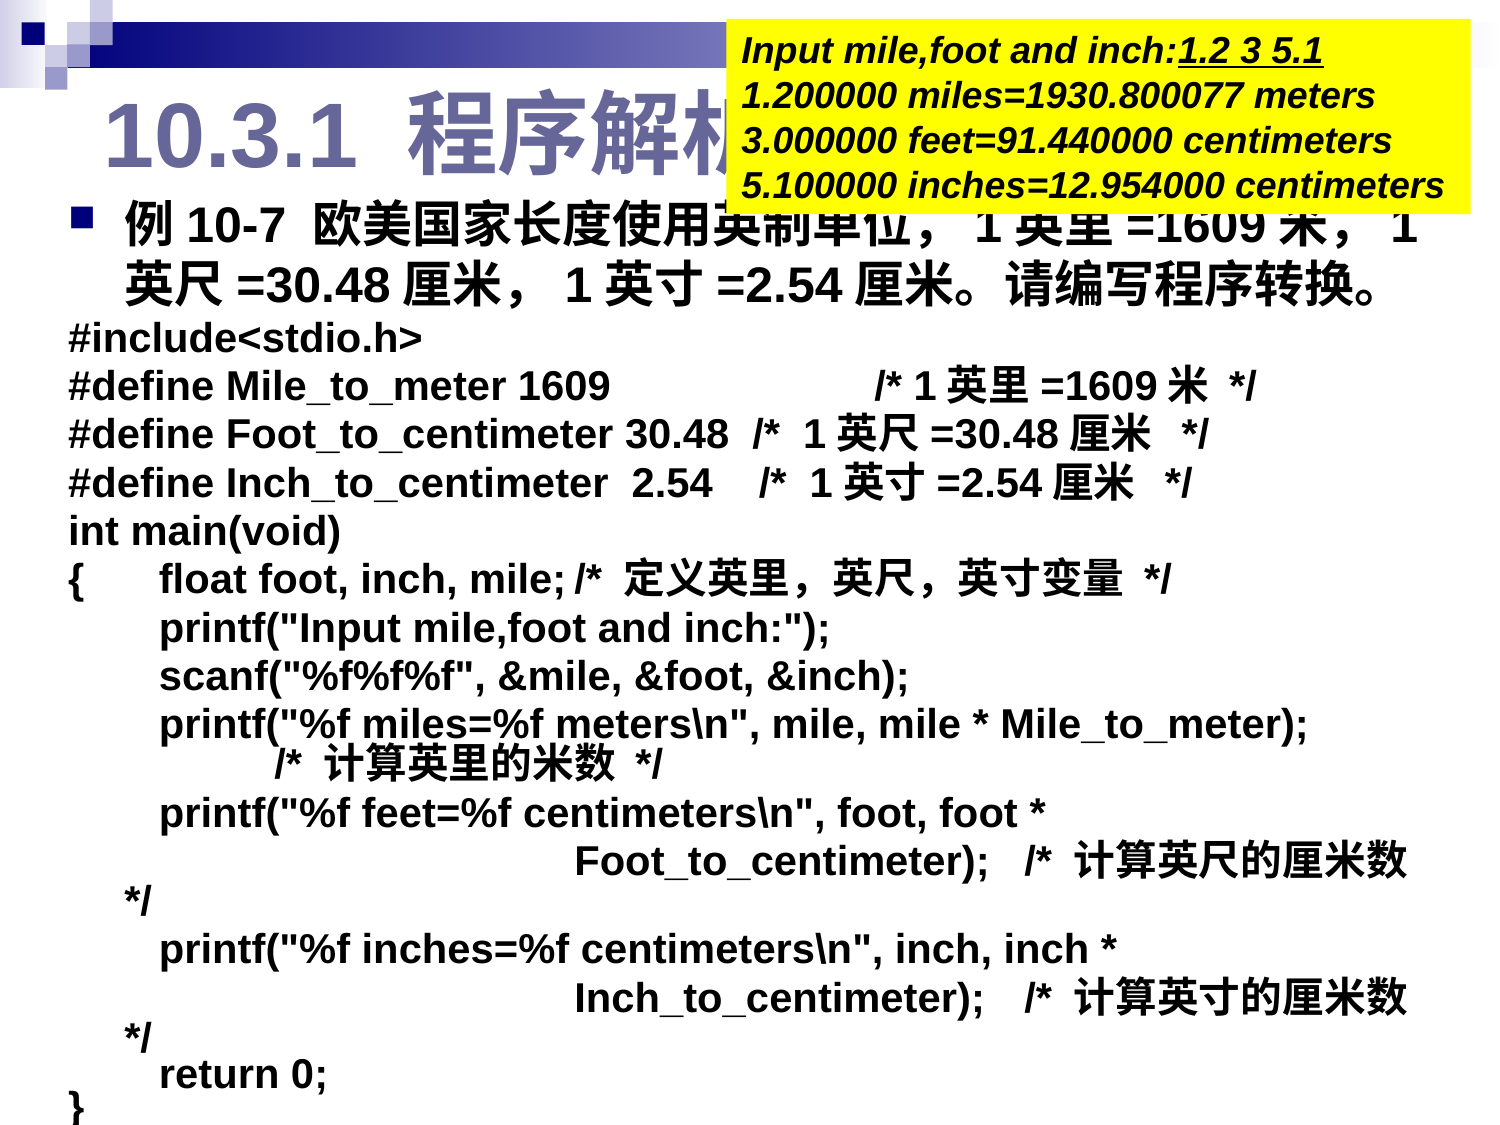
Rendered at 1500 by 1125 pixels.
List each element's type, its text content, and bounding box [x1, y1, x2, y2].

title 10.3.1 程序解析 [88, 66, 726, 184]
list 例10-7 欧美国家长度使用英制单位，1英里=1609米，1英尺=30.48厘米，1英寸=2.54厘米。请编写程序转换。 #include<stdio.h> #define Mile_to_meter 1609 /* 1英里=1609米 */ #define Foot_to_centimeter 30.48 /* 1英尺=30.48厘米 */ #define Inch_to_centimeter 2.54 /* 1英寸=2.54厘米 */ int main(void) { float foot, inch, mile; /* 定义英里，英尺，英寸变量 */ printf("Input mile,foot and inch:"); scanf("%f%f%f", &mile, &foot, &inch); printf("%f miles=%f meters\n", mile, mile * Mile_to_meter); /* 计算英里的米数 */ printf("%f feet=%f centimeters\n", foot, foot * Foot_to_centimeter); /* 计算英尺的厘米数 */ printf("%f inches=%f centimeters\n", inch, inch * Inch_to_centimeter); /* 计算英寸的厘米数 */ return 0; } [53, 184, 1436, 1067]
text_box Input mile,foot and inch:1.2 3 5.1 1.200000 miles=1930.800077 meters 3.000000 feet=91.440000 centimeters 5.100000 inches=12.954000 centimeters [726, 18, 1471, 215]
